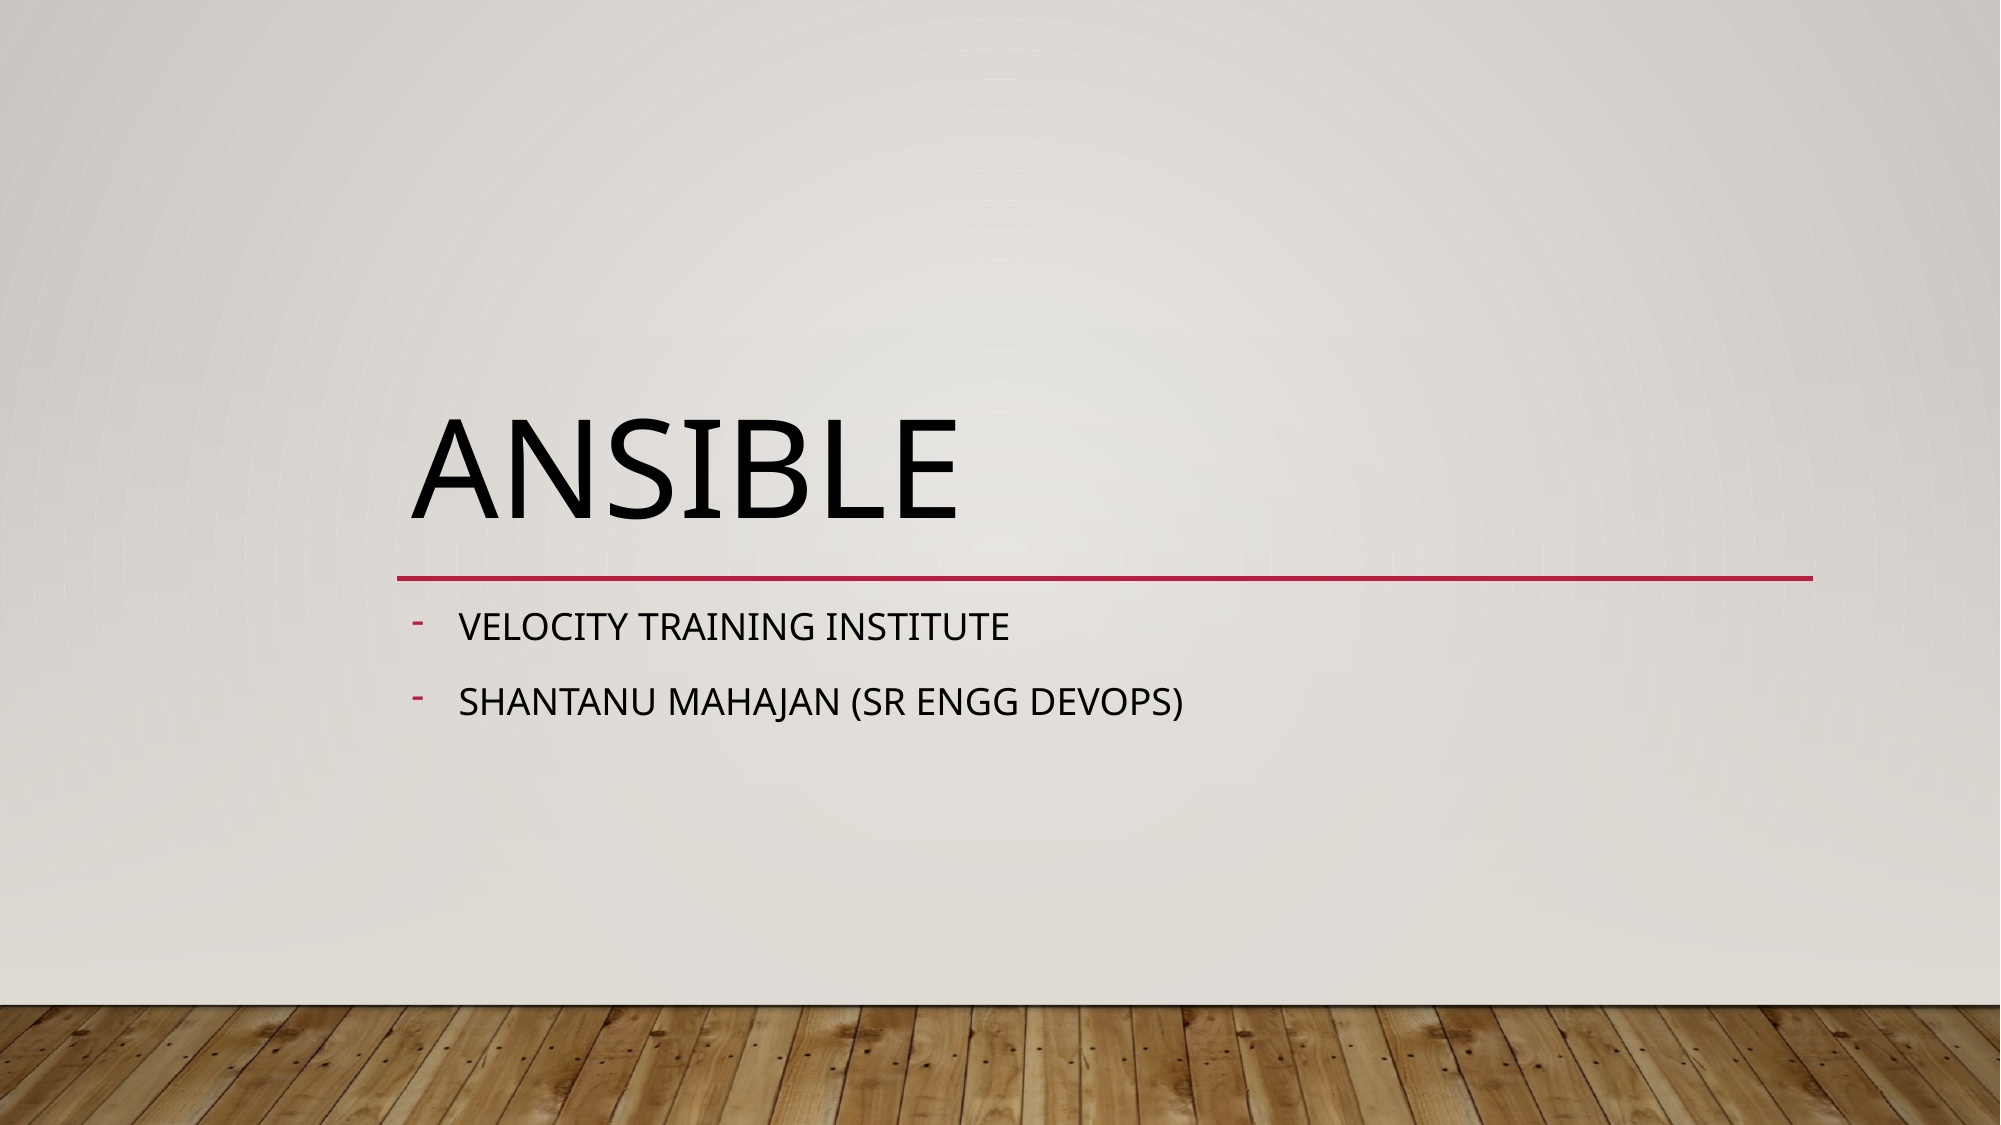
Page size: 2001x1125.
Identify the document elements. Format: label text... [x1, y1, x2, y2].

subtitle Velocity training institute Shantanu Mahajan (sr Engg Devops) [396, 579, 1814, 740]
picture [0, 1005, 2000, 1125]
title ansible [396, 131, 1814, 549]
